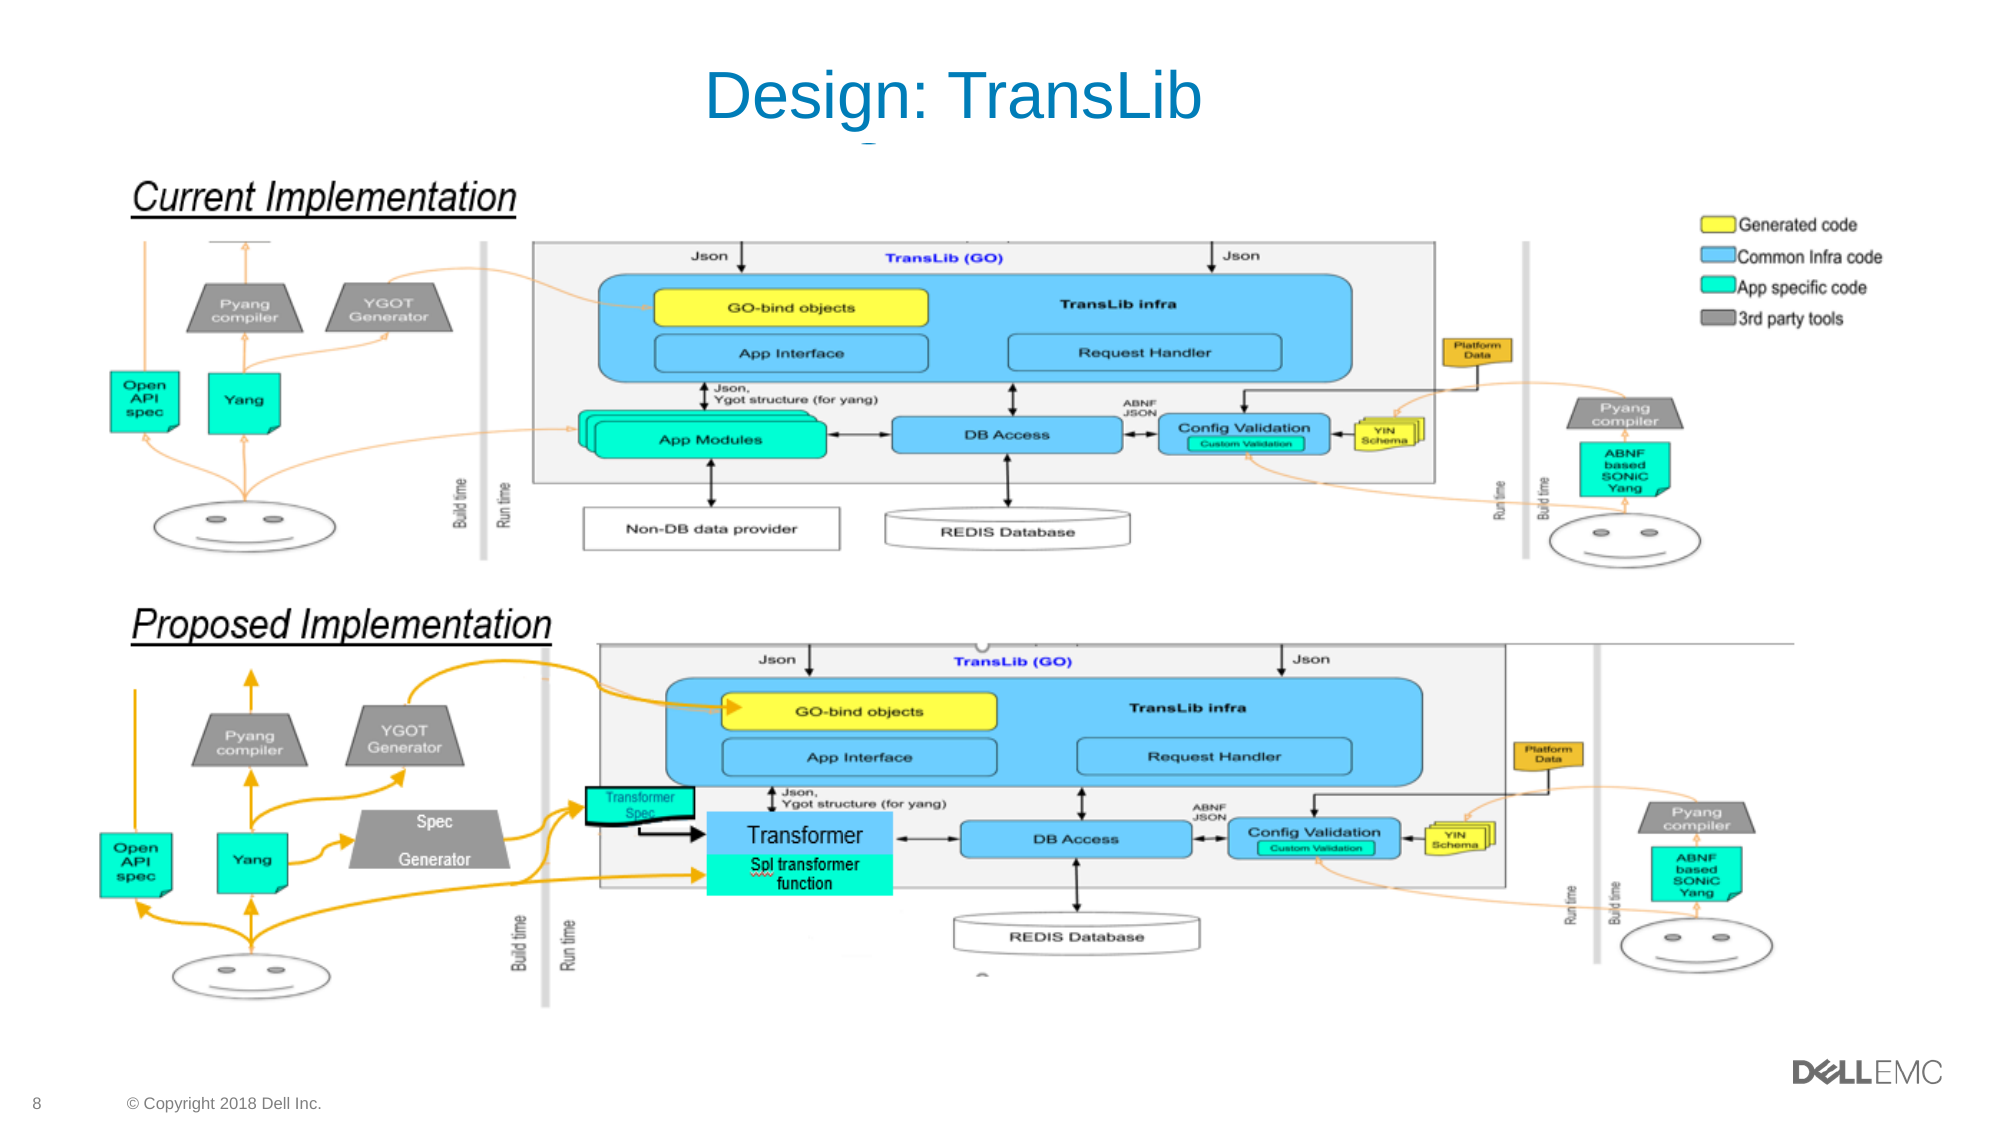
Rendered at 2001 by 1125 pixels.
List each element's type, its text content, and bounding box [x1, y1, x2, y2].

picture [98, 142, 1902, 1040]
picture [1793, 1058, 1942, 1085]
text_box Design: TransLib [58, 54, 1850, 127]
